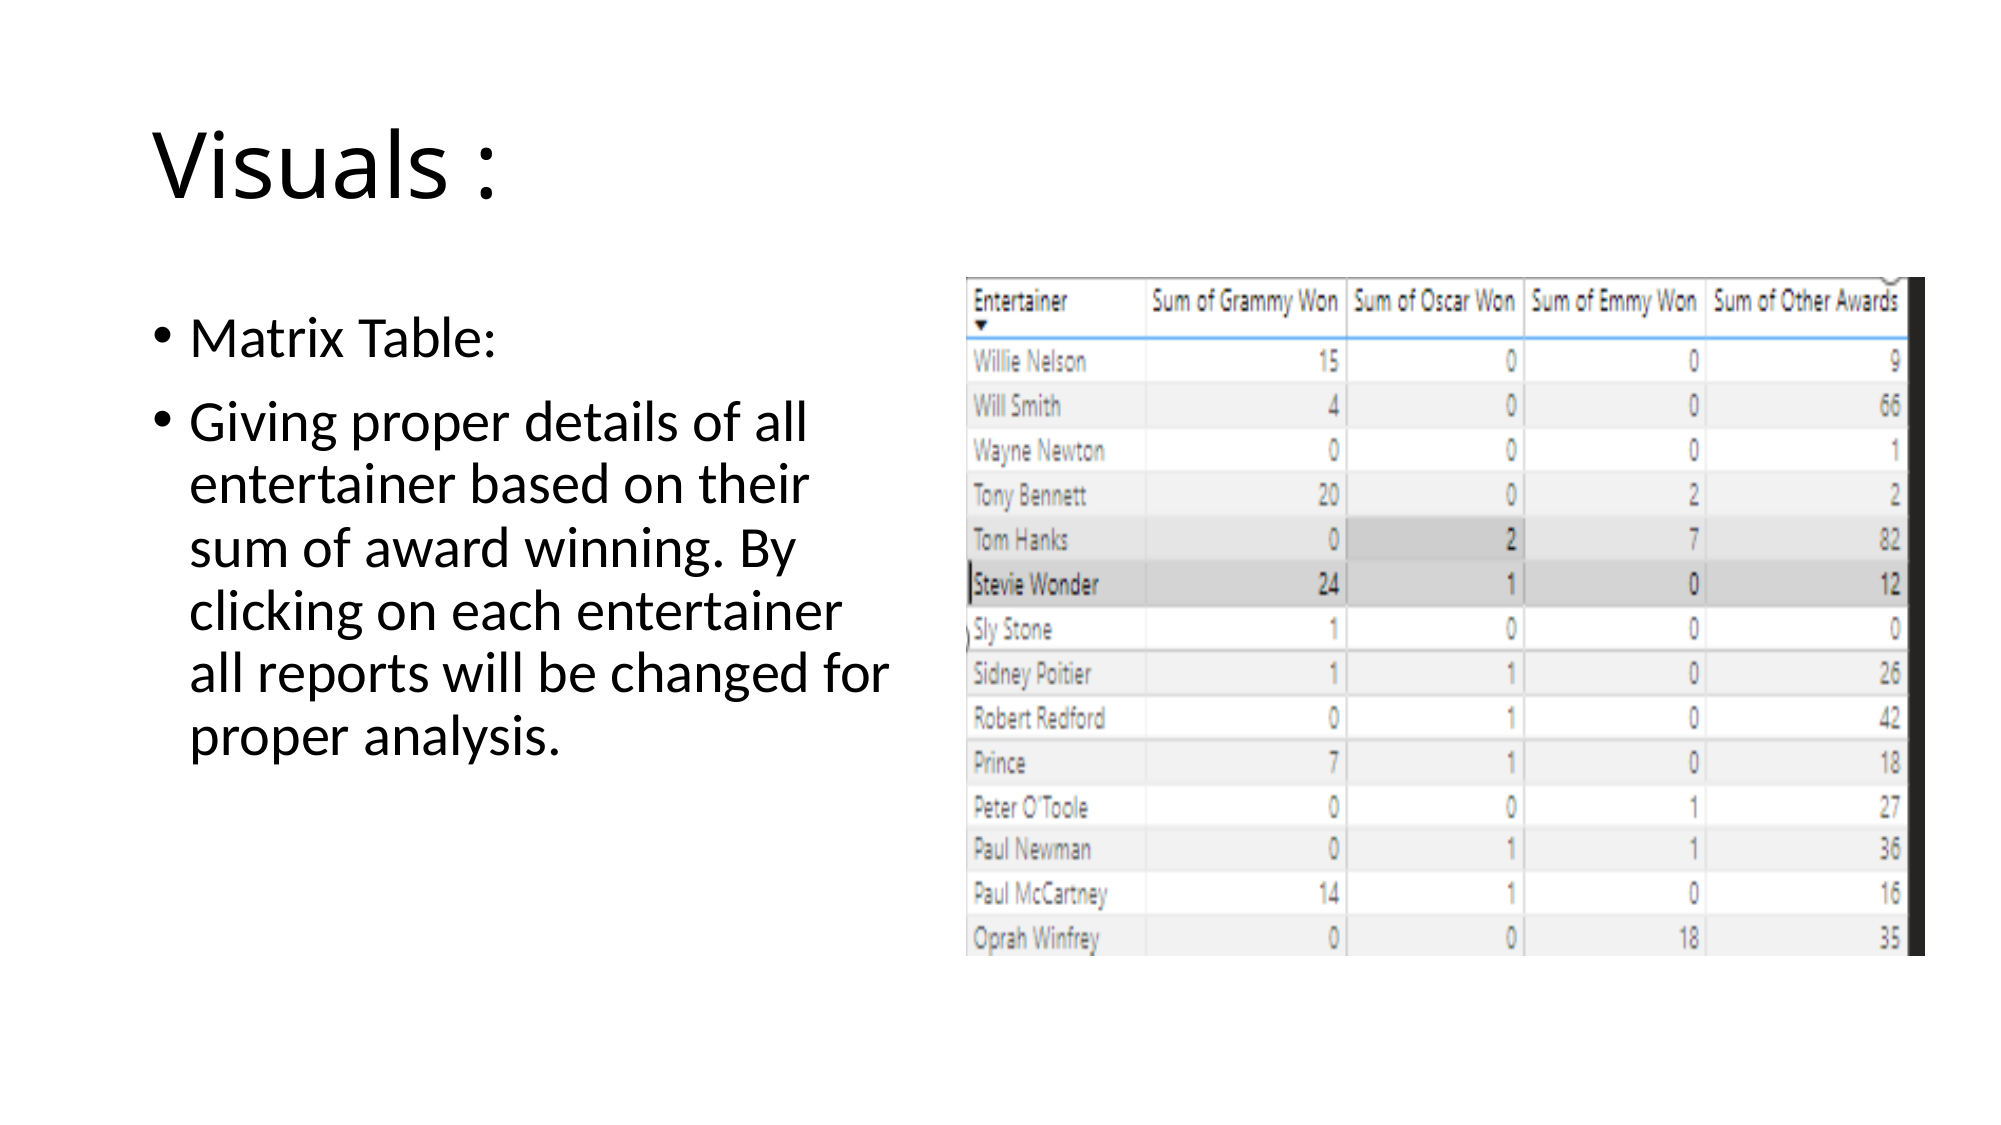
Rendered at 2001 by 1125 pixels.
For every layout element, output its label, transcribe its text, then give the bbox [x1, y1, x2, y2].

picture [966, 277, 1925, 956]
title Visuals : [137, 59, 1863, 278]
list Matrix Table: Giving proper details of all entertainer based on their sum of award winning. By clicking on each entertainer all reports will be changed for proper analysis. [137, 299, 907, 1014]
